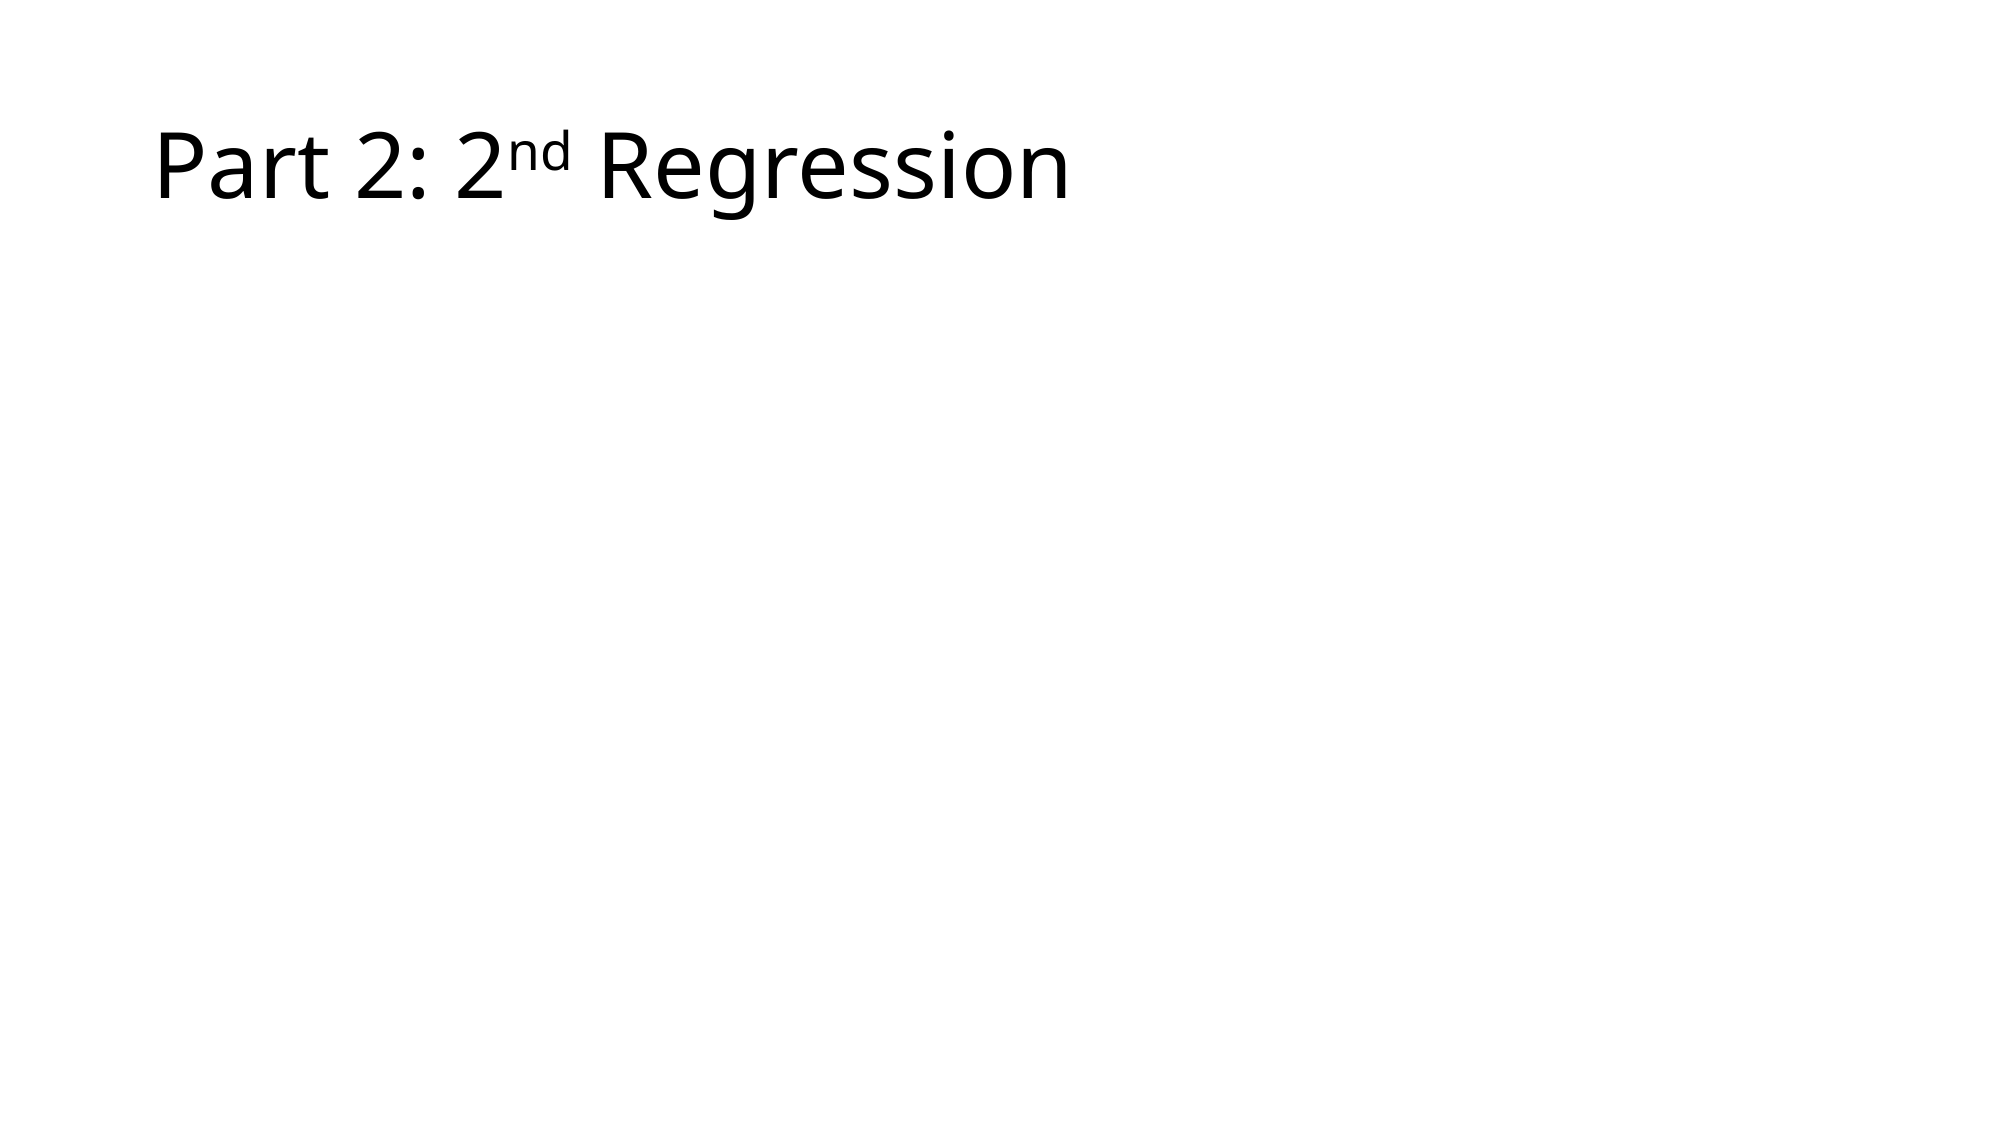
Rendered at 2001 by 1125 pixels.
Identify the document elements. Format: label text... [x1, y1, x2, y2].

title Part 2: 2nd Regression [137, 59, 1863, 278]
